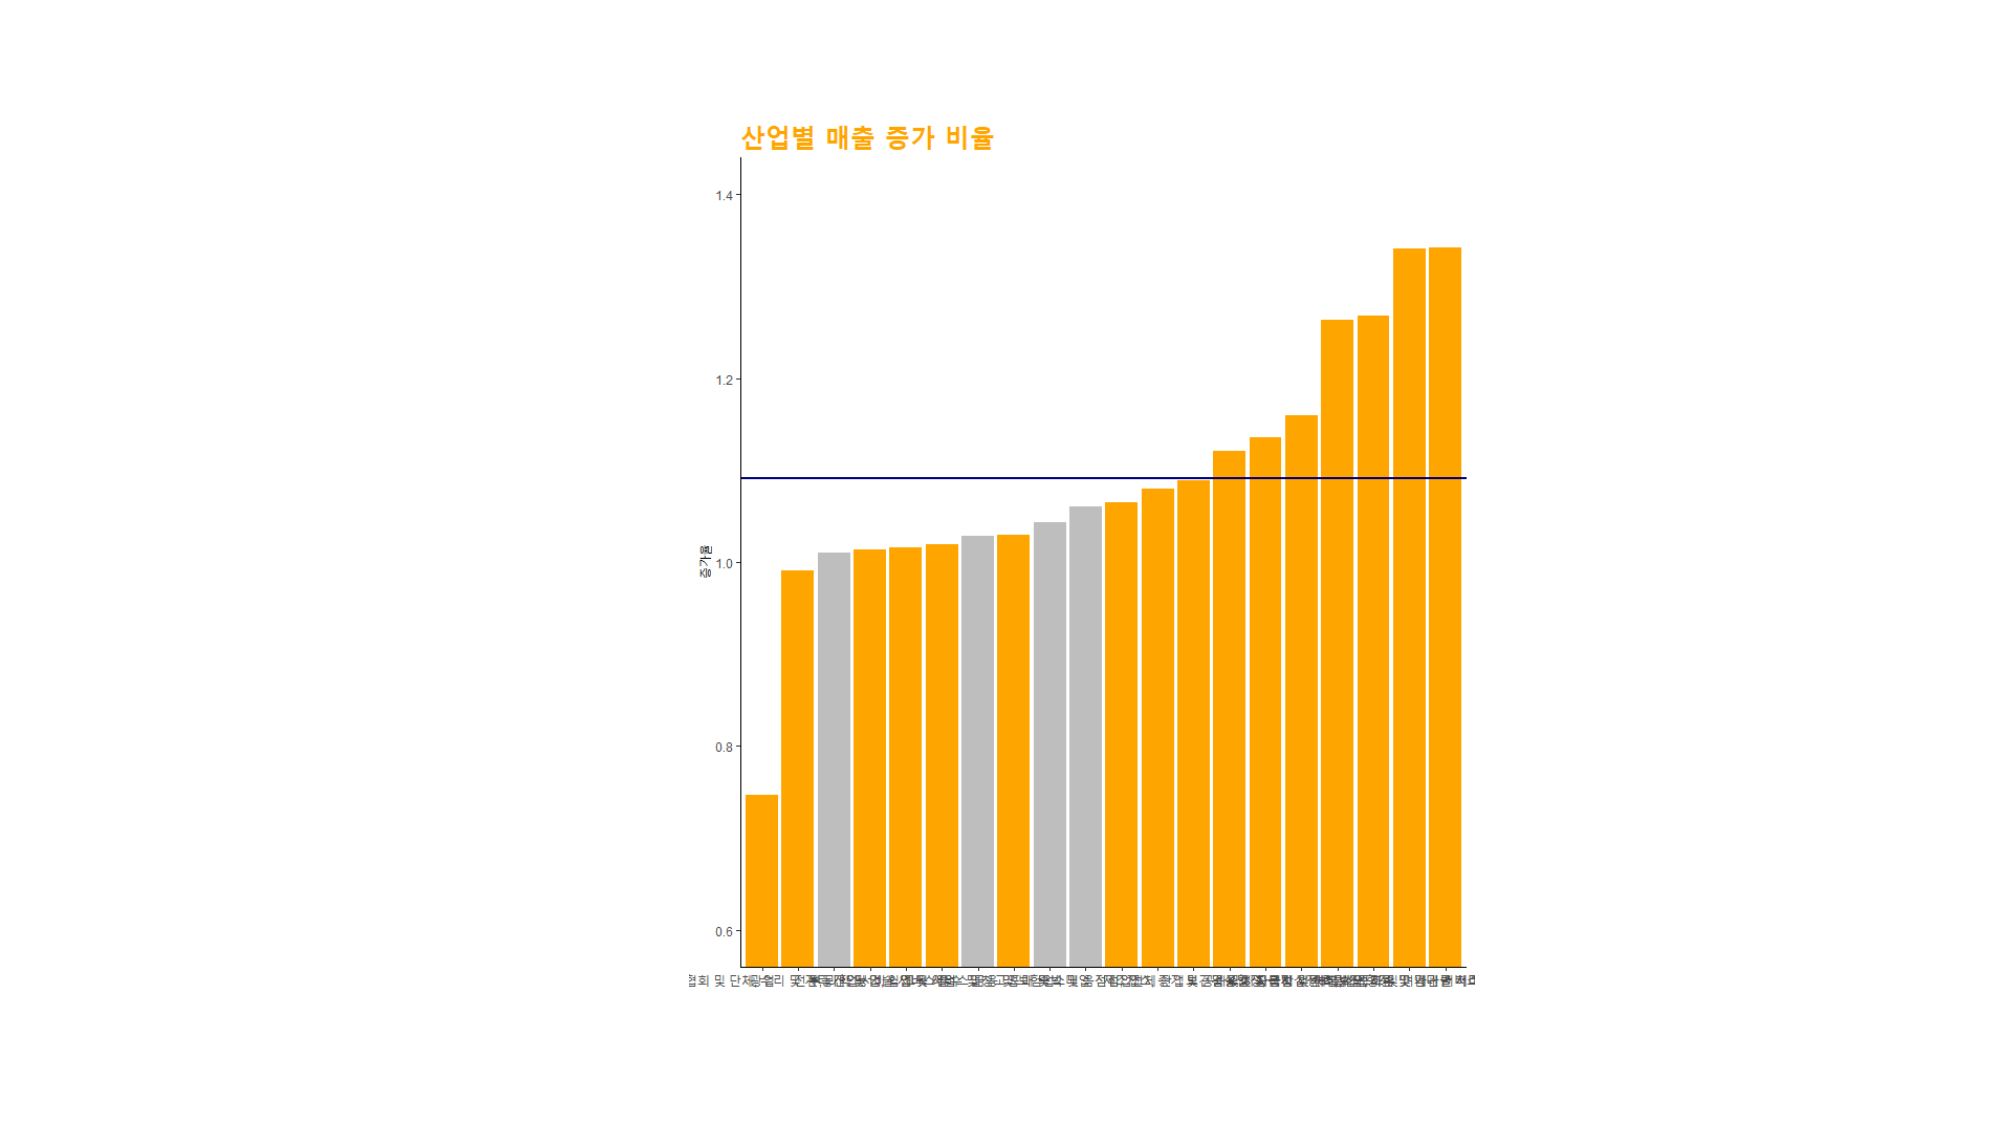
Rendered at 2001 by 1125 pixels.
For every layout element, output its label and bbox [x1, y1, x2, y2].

list [689, 109, 1475, 1014]
